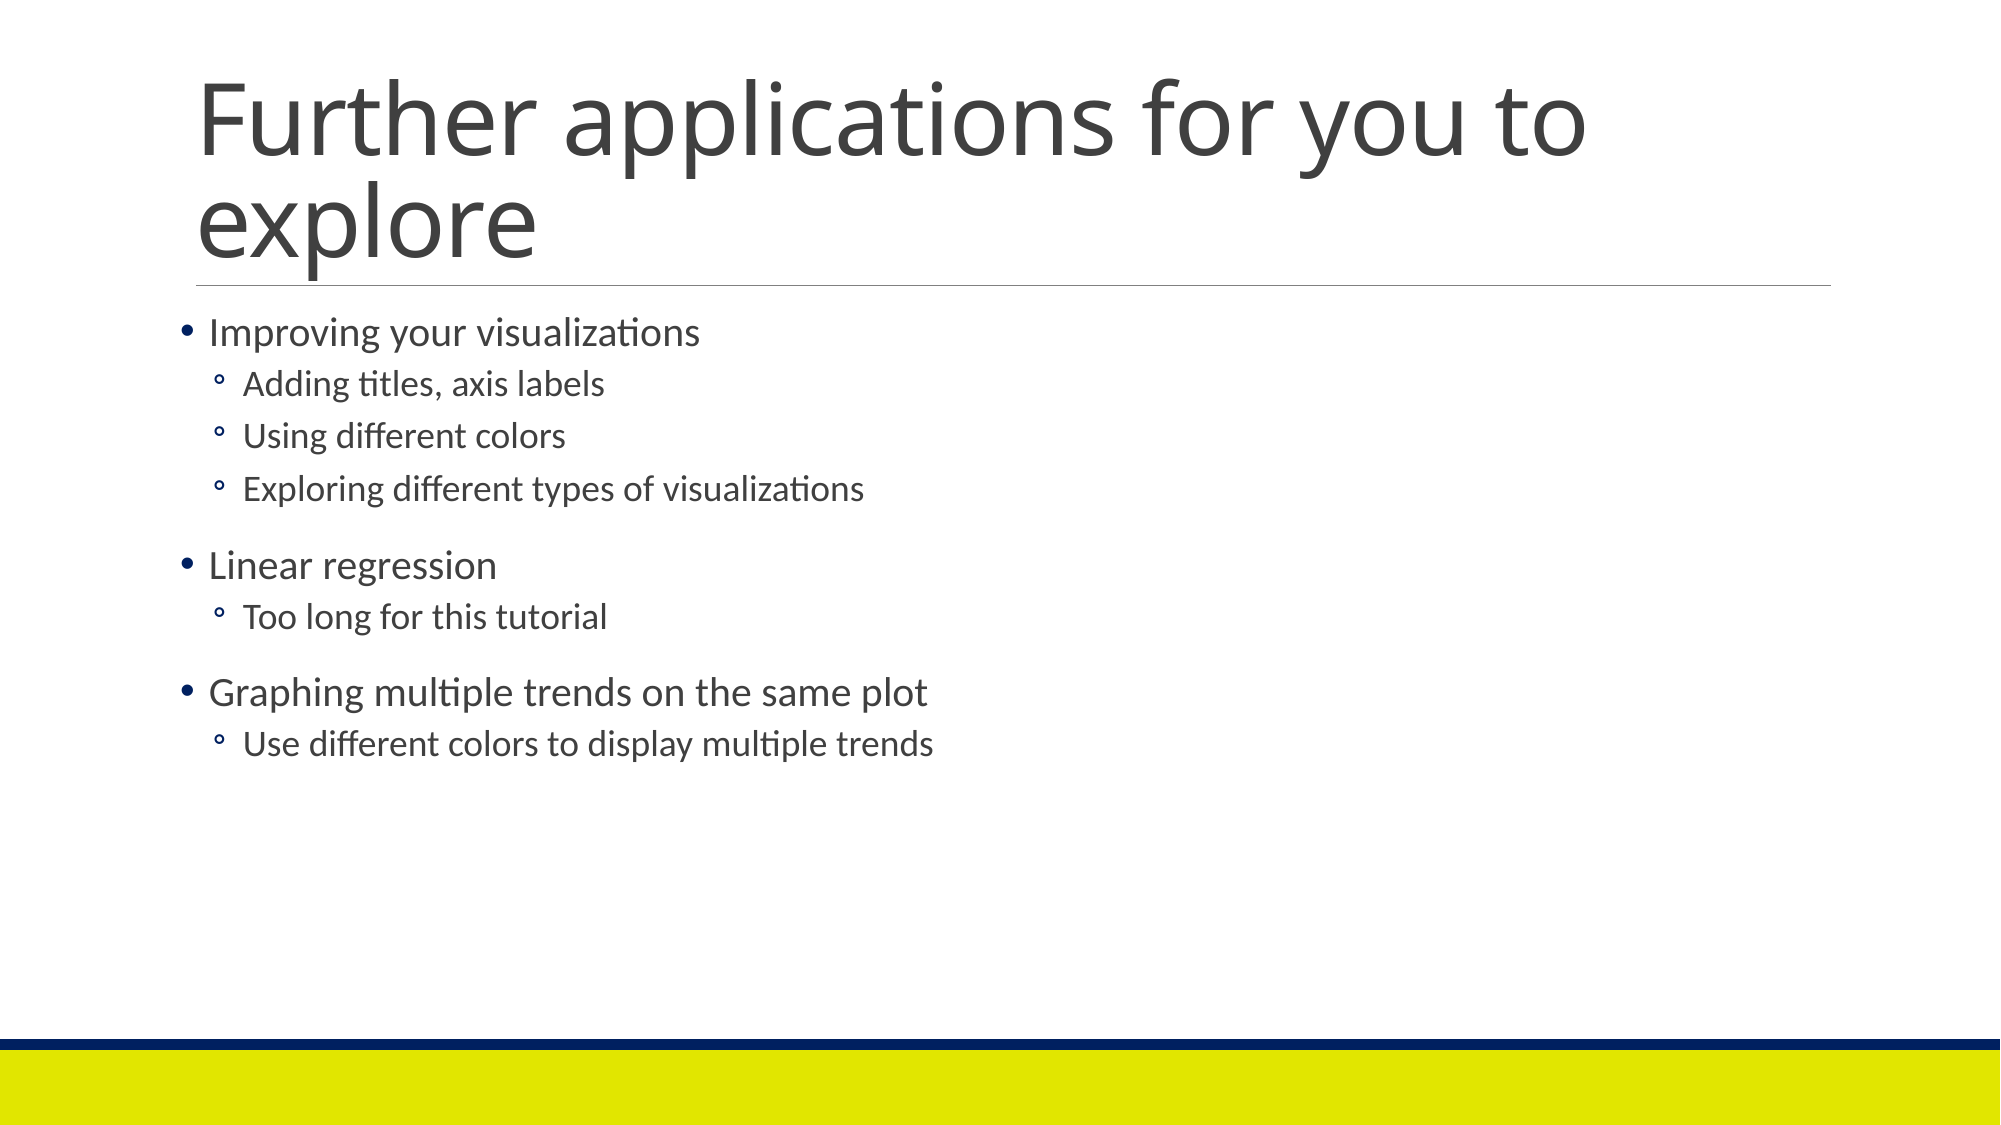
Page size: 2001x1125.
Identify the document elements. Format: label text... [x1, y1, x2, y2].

list Improving your visualizations Adding titles, axis labels Using different colors Exploring different types of visualizations Linear regression Too long for this tutorial Graphing multiple trends on the same plot Use different colors to display multiple trends [180, 302, 1830, 963]
title Further applications for you to explore [180, 47, 1830, 285]
